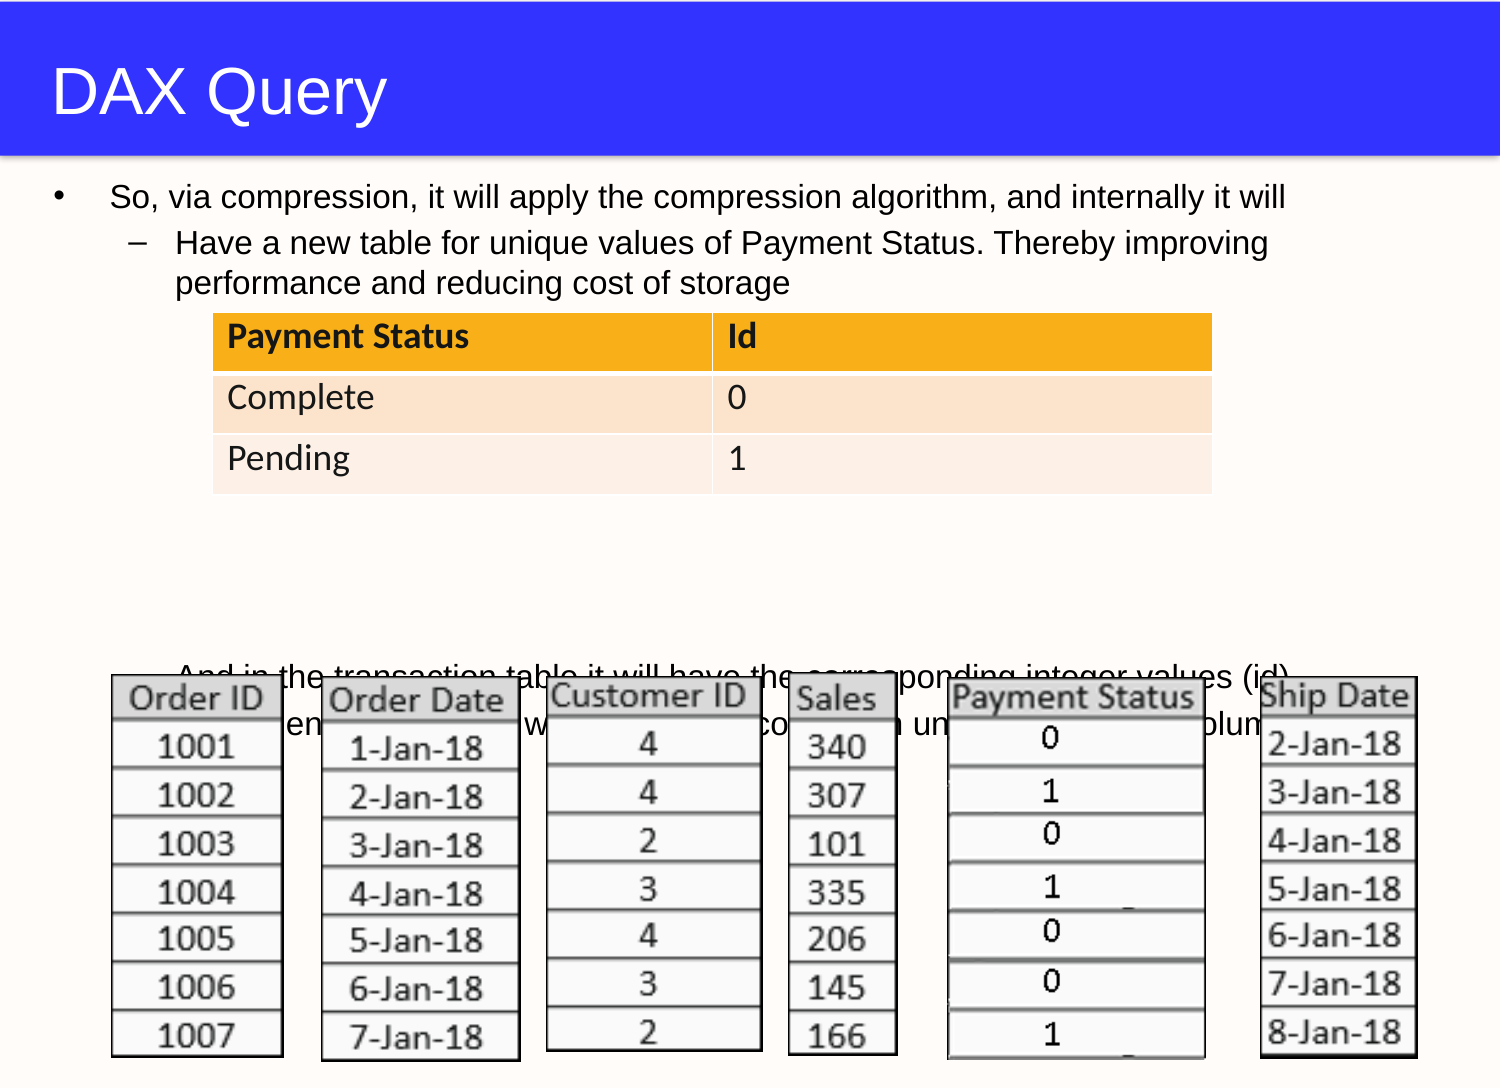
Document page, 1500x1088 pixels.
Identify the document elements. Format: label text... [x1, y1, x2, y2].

table_cell Complete [213, 376, 712, 433]
table_cell Pending [213, 435, 712, 494]
table_header Payment Status [213, 313, 712, 371]
picture [111, 674, 284, 1058]
picture [1260, 676, 1419, 1060]
table_cell 1 [713, 435, 1212, 494]
table_header Id [713, 313, 1212, 371]
picture [787, 672, 898, 1056]
table_cell 0 [713, 376, 1212, 433]
picture [321, 676, 521, 1062]
list So, via compression, it will apply the compression algorithm, and internally it will Have a new table for unique values of Payment Status. Thereby improving performance and reducing cost of storage And in the transaction table it will have the corresponding integer values (id) And when requested, it will check for records with unique value of id column [38, 167, 1472, 1047]
picture [546, 676, 763, 1052]
picture [947, 677, 1206, 1060]
title DAX Query [36, 40, 1472, 131]
